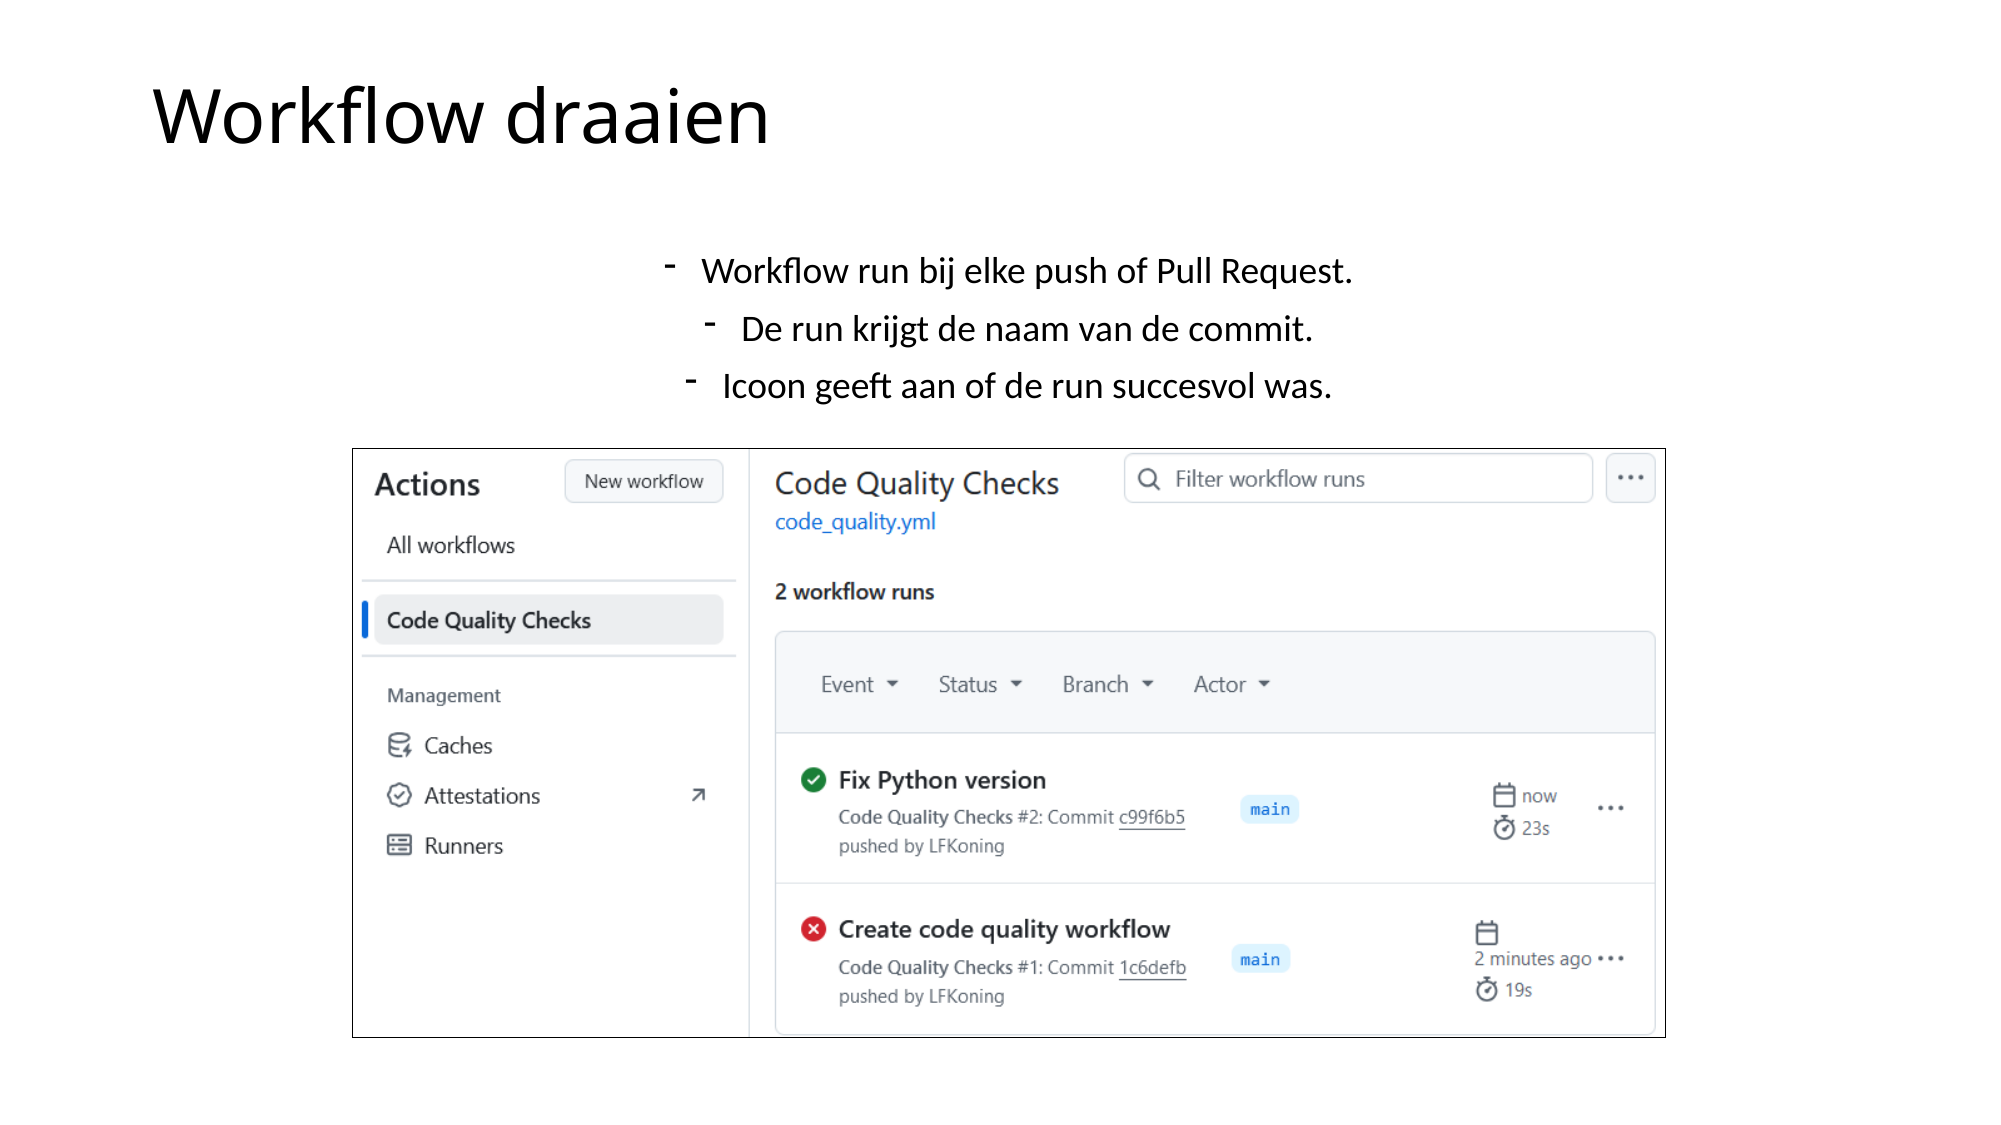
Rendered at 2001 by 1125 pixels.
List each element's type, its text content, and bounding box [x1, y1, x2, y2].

picture [352, 448, 1666, 1038]
text_box Workflow run bij elke push of Pull Request. De run krijgt de naam van de commit. Icoon geeft aan of de run succesvol was. [137, 238, 1881, 1014]
title Workflow draaien [137, 59, 1863, 178]
